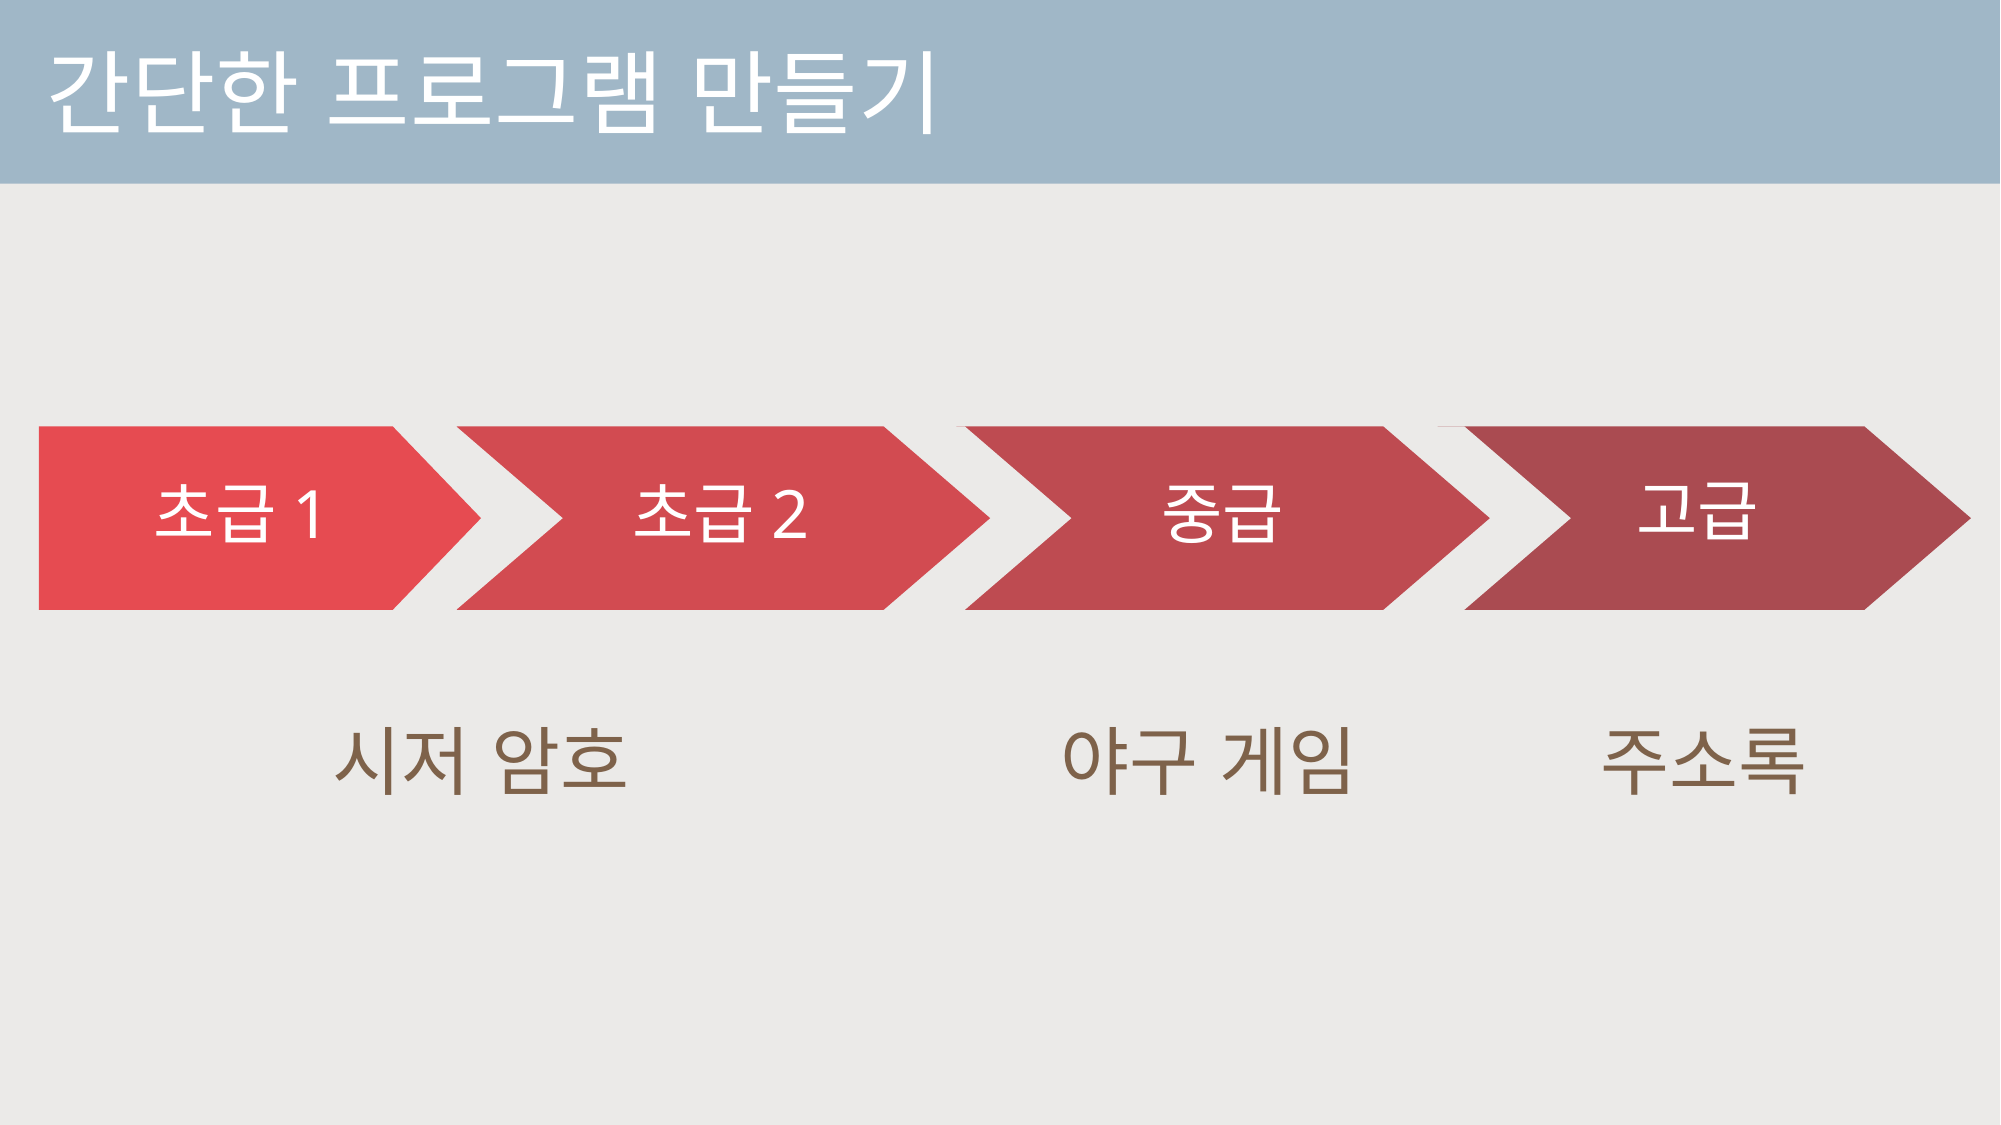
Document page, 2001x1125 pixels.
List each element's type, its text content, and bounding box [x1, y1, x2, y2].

text_box [0, 0, 2000, 185]
text_box 간단한 프로그램 만들기 [32, 28, 1194, 154]
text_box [29, 426, 1971, 814]
